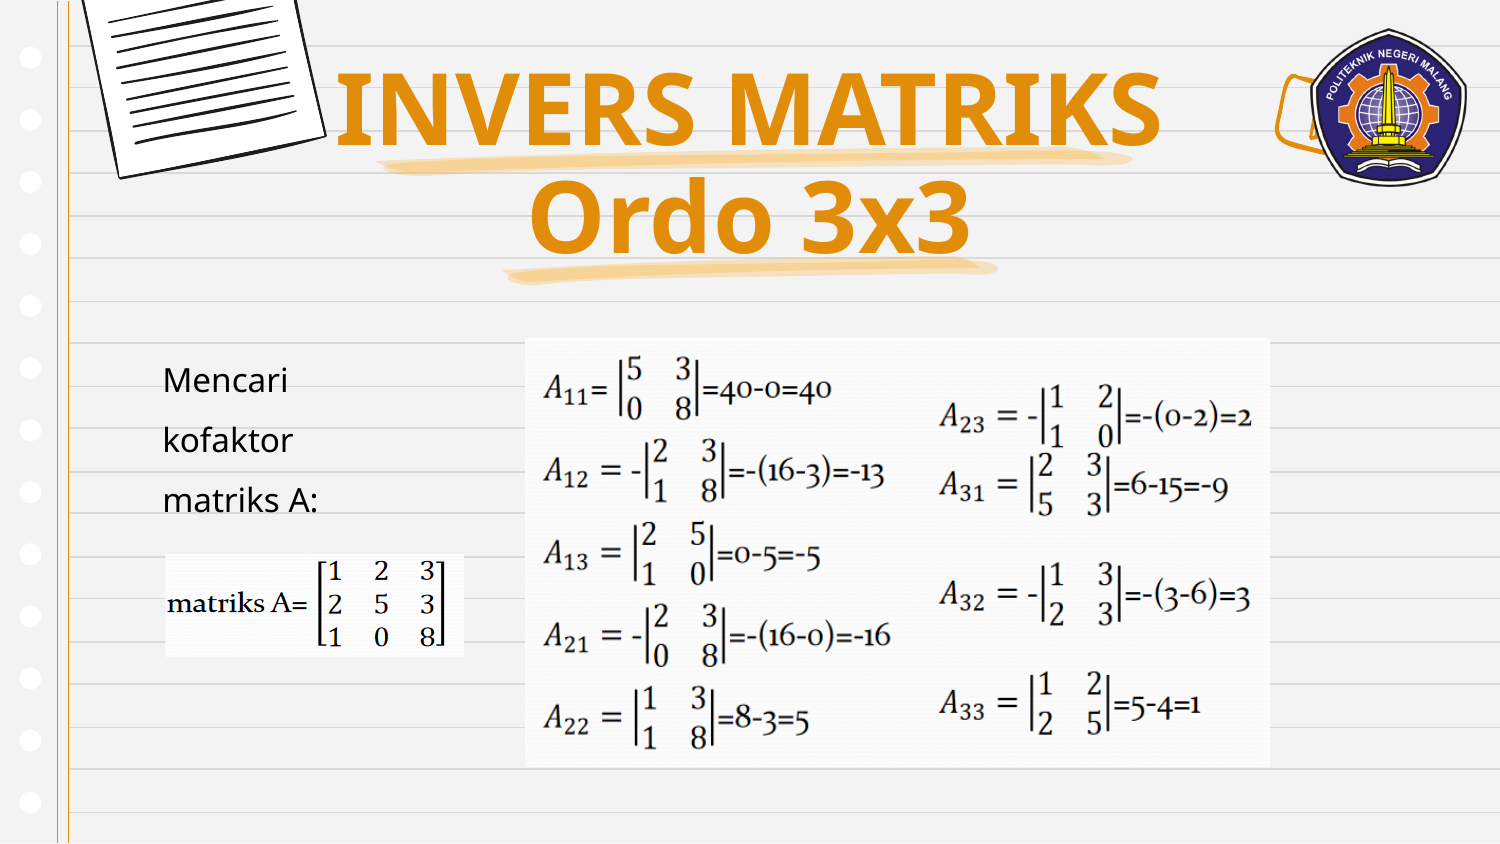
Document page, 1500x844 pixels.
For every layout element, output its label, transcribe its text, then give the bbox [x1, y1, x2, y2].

picture [1309, 28, 1468, 188]
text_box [364, 146, 1136, 177]
subtitle Mencari kofaktor matriks A: [147, 337, 356, 581]
picture [524, 338, 1270, 767]
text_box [495, 256, 1000, 286]
title INVERS MATRIKS Ordo 3x3 [314, 45, 1186, 289]
picture [165, 554, 465, 657]
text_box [1276, 83, 1304, 156]
